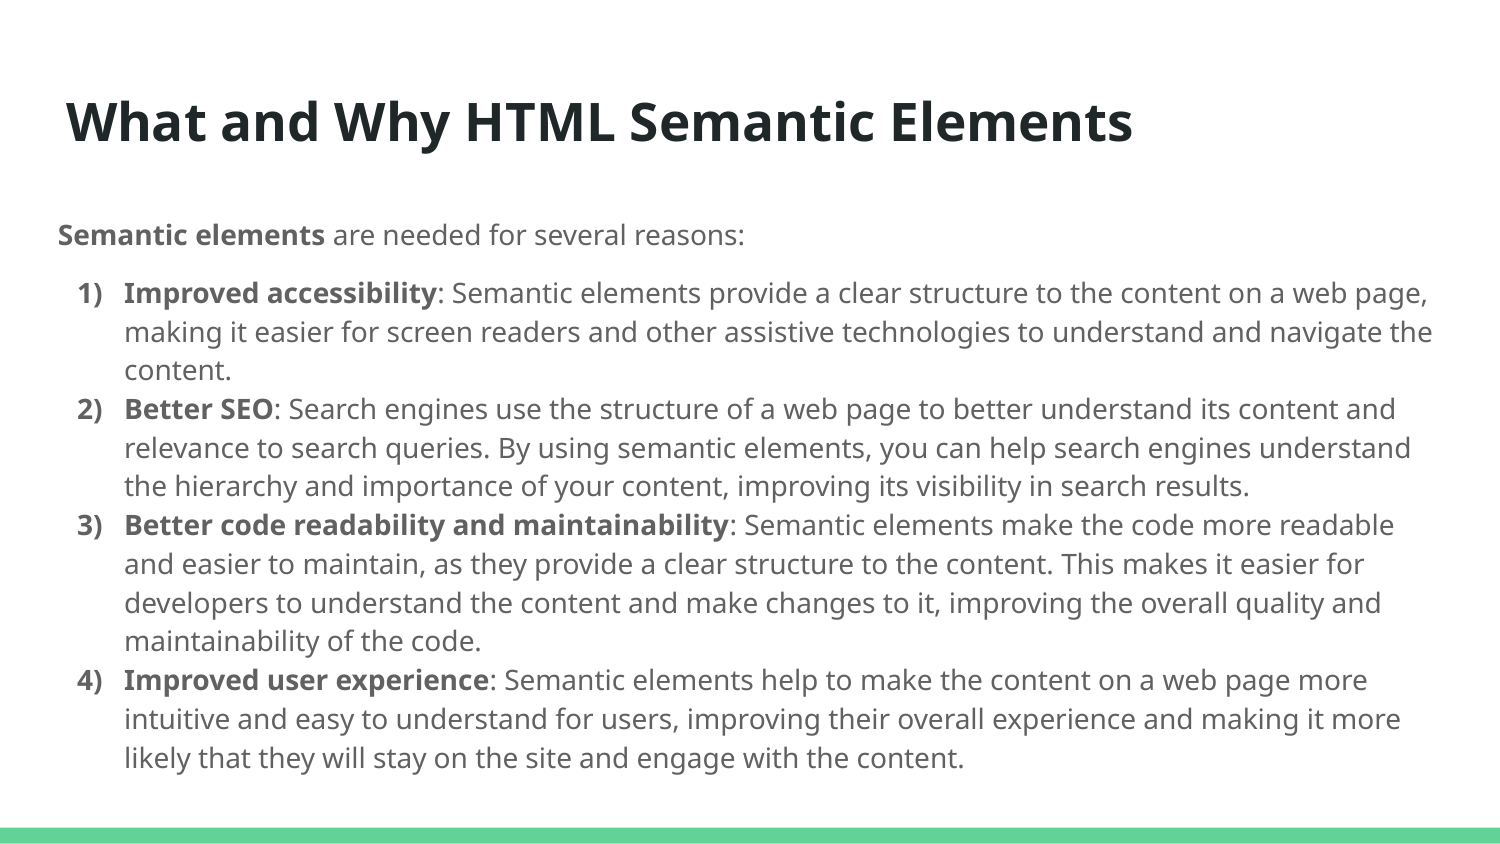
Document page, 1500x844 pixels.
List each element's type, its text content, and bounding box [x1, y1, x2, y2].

list Semantic elements are needed for several reasons: Improved accessibility: Semantic elements provide a clear structure to the content on a web page, making it easier for screen readers and other assistive technologies to understand and navigate the content. Better SEO: Search engines use the structure of a web page to better understand its content and relevance to search queries. By using semantic elements, you can help search engines understand the hierarchy and importance of your content, improving its visibility in search results. Better code readability and maintainability: Semantic elements make the code more readable and easier to maintain, as they provide a clear structure to the content. This makes it easier for developers to understand the content and make changes to it, improving the overall quality and maintainability of the code. Improved user experience: Semantic elements help to make the content on a web page more intuitive and easy to understand for users, improving their overall experience and making it more likely that they will stay on the site and engage with the content. [42, 197, 1457, 799]
title What and Why HTML Semantic Elements [51, 72, 1449, 167]
